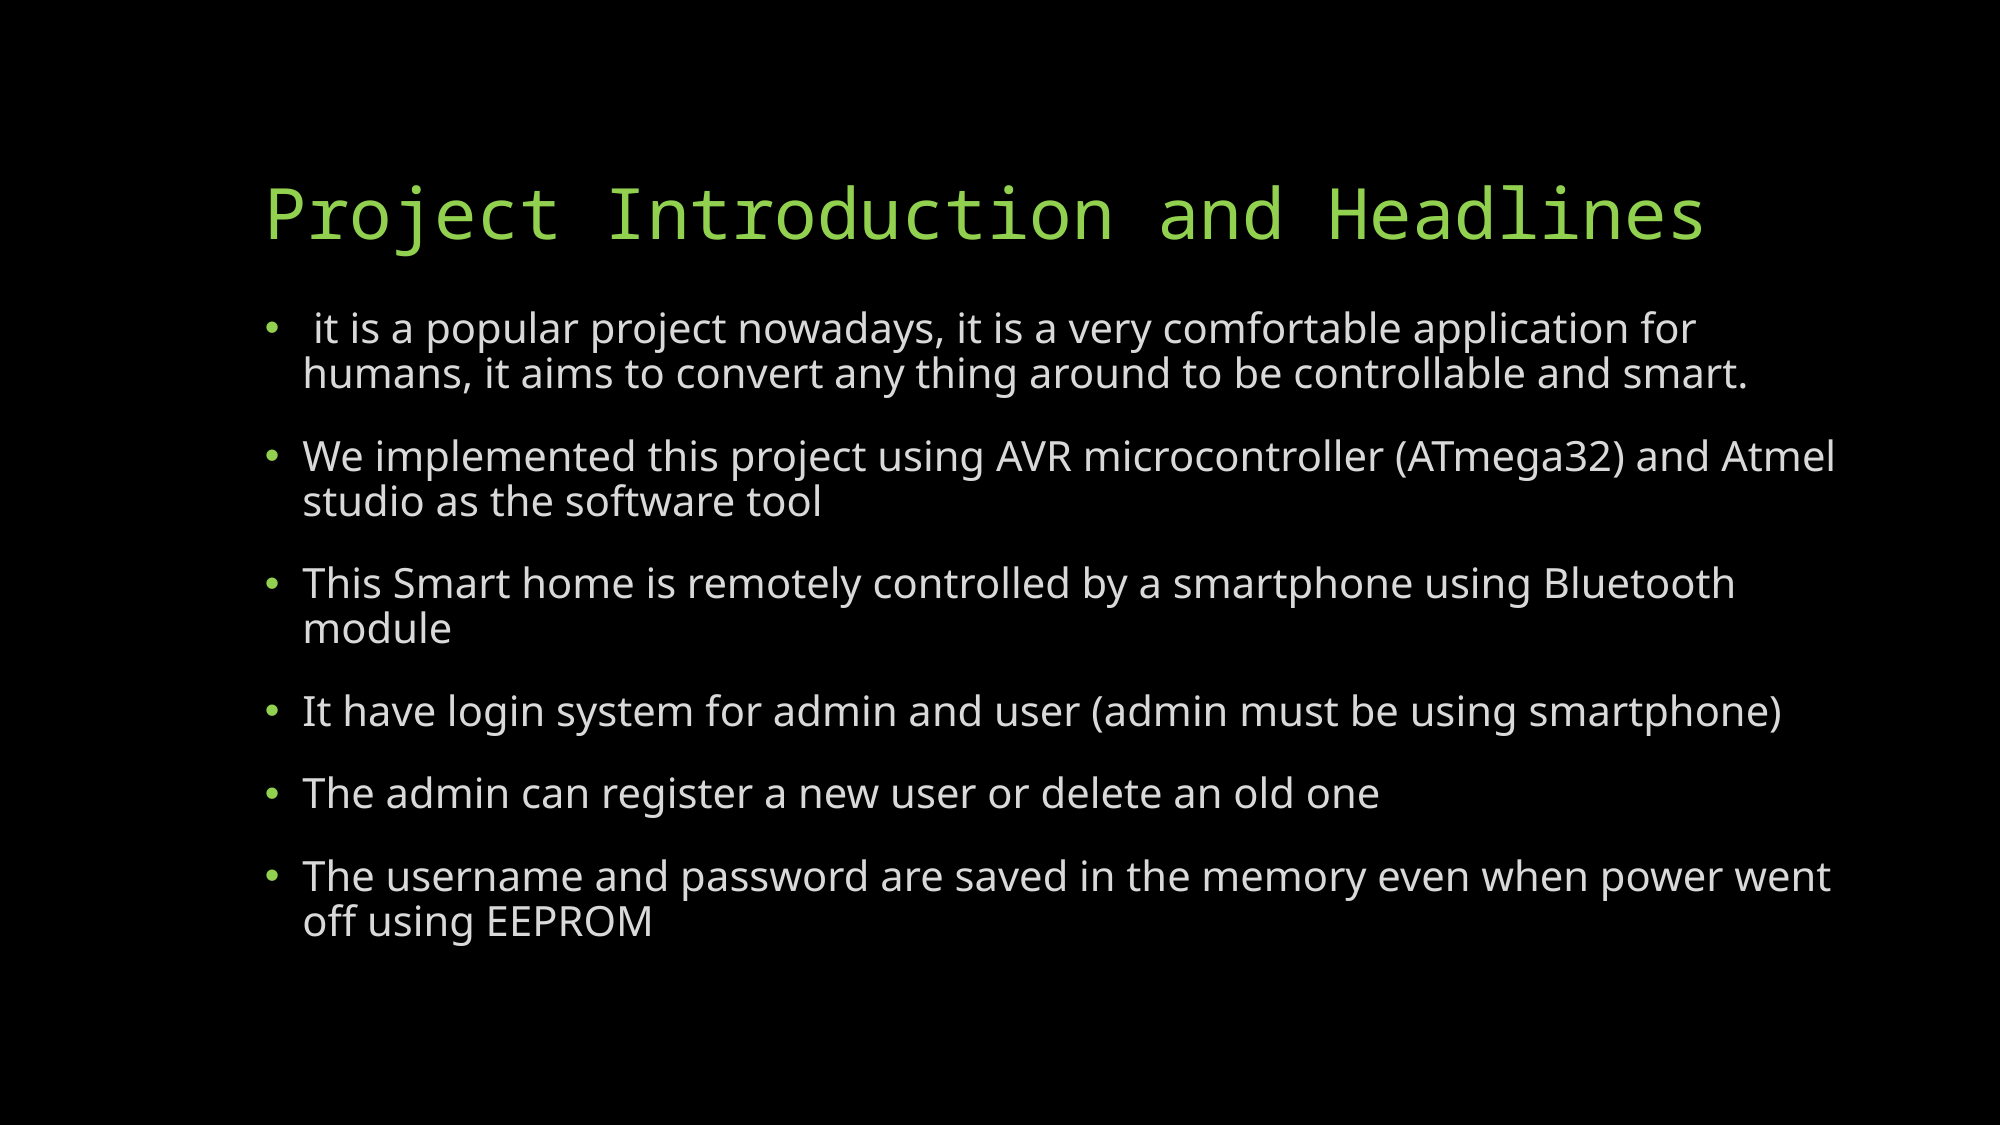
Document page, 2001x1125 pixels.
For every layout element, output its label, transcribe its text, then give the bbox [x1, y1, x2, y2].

title Project Introduction and Headlines [249, 75, 1750, 263]
list it is a popular project nowadays, it is a very comfortable application for humans, it aims to convert any thing around to be controllable and smart. We implemented this project using AVR microcontroller (ATmega32) and Atmel studio as the software tool This Smart home is remotely controlled by a smartphone using Bluetooth module It have login system for admin and user (admin must be using smartphone) The admin can register a new user or delete an old one The username and password are saved in the memory even when power went off using EEPROM [249, 299, 1863, 1050]
